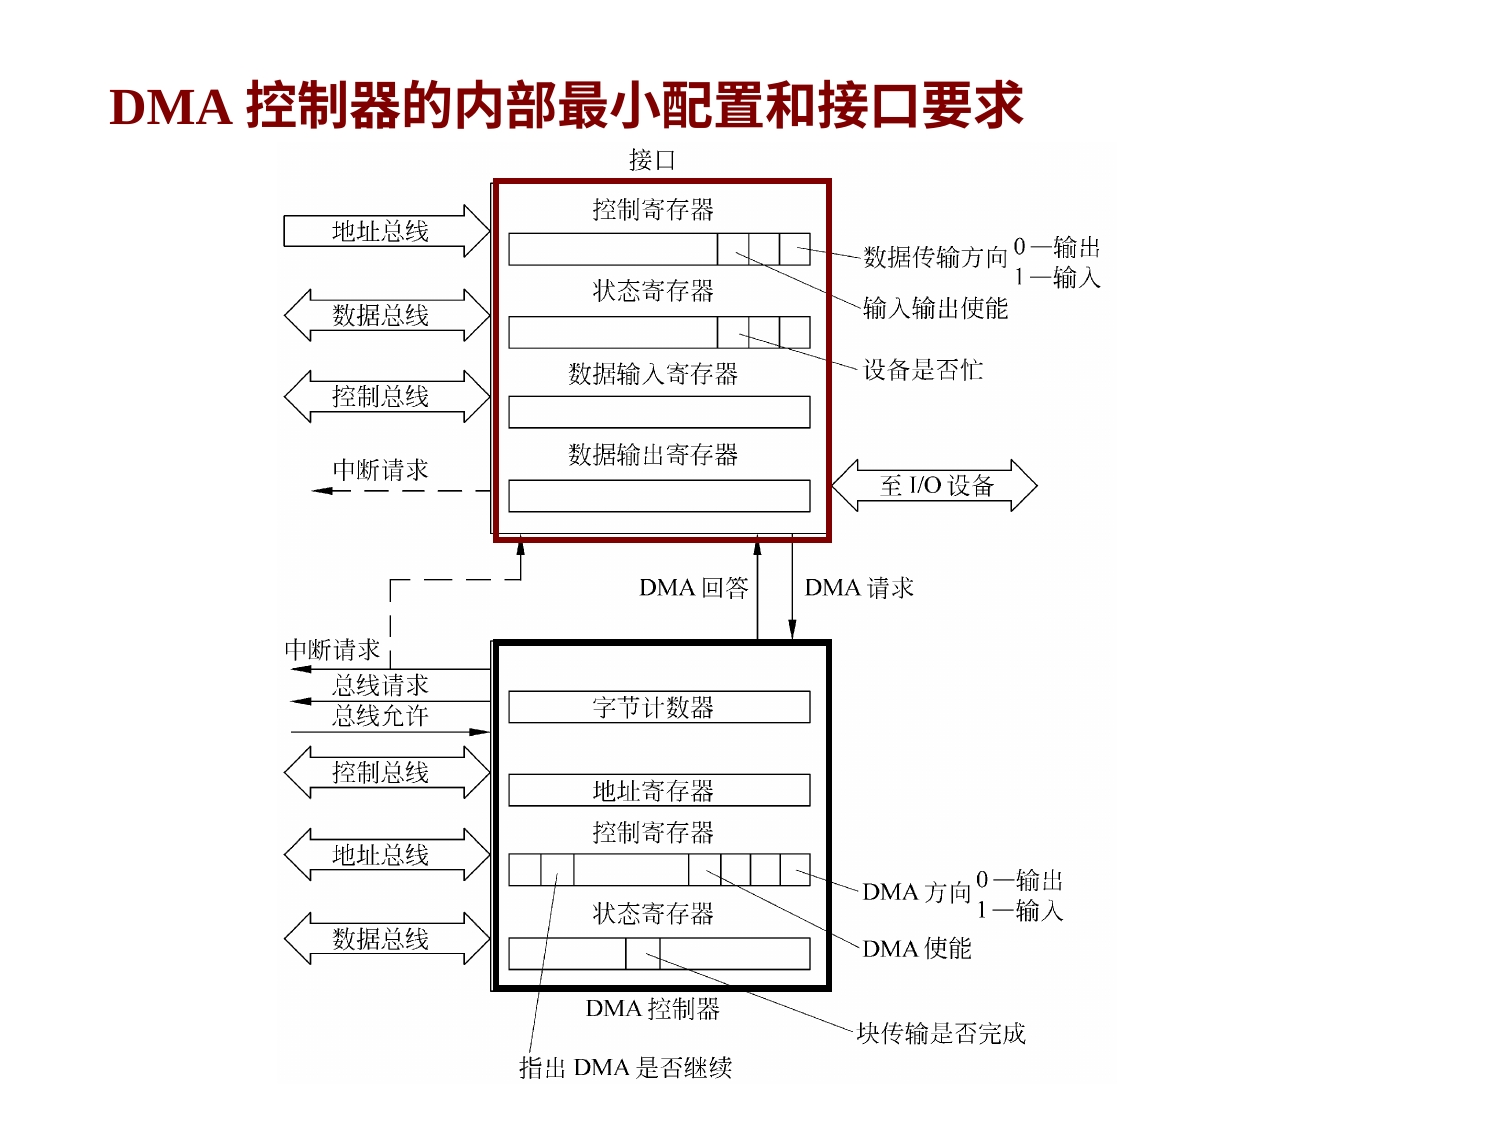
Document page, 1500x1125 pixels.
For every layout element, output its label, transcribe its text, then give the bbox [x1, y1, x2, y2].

title DMA控制器的内部最小配置和接口要求 [94, 30, 1407, 143]
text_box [277, 142, 1117, 1085]
